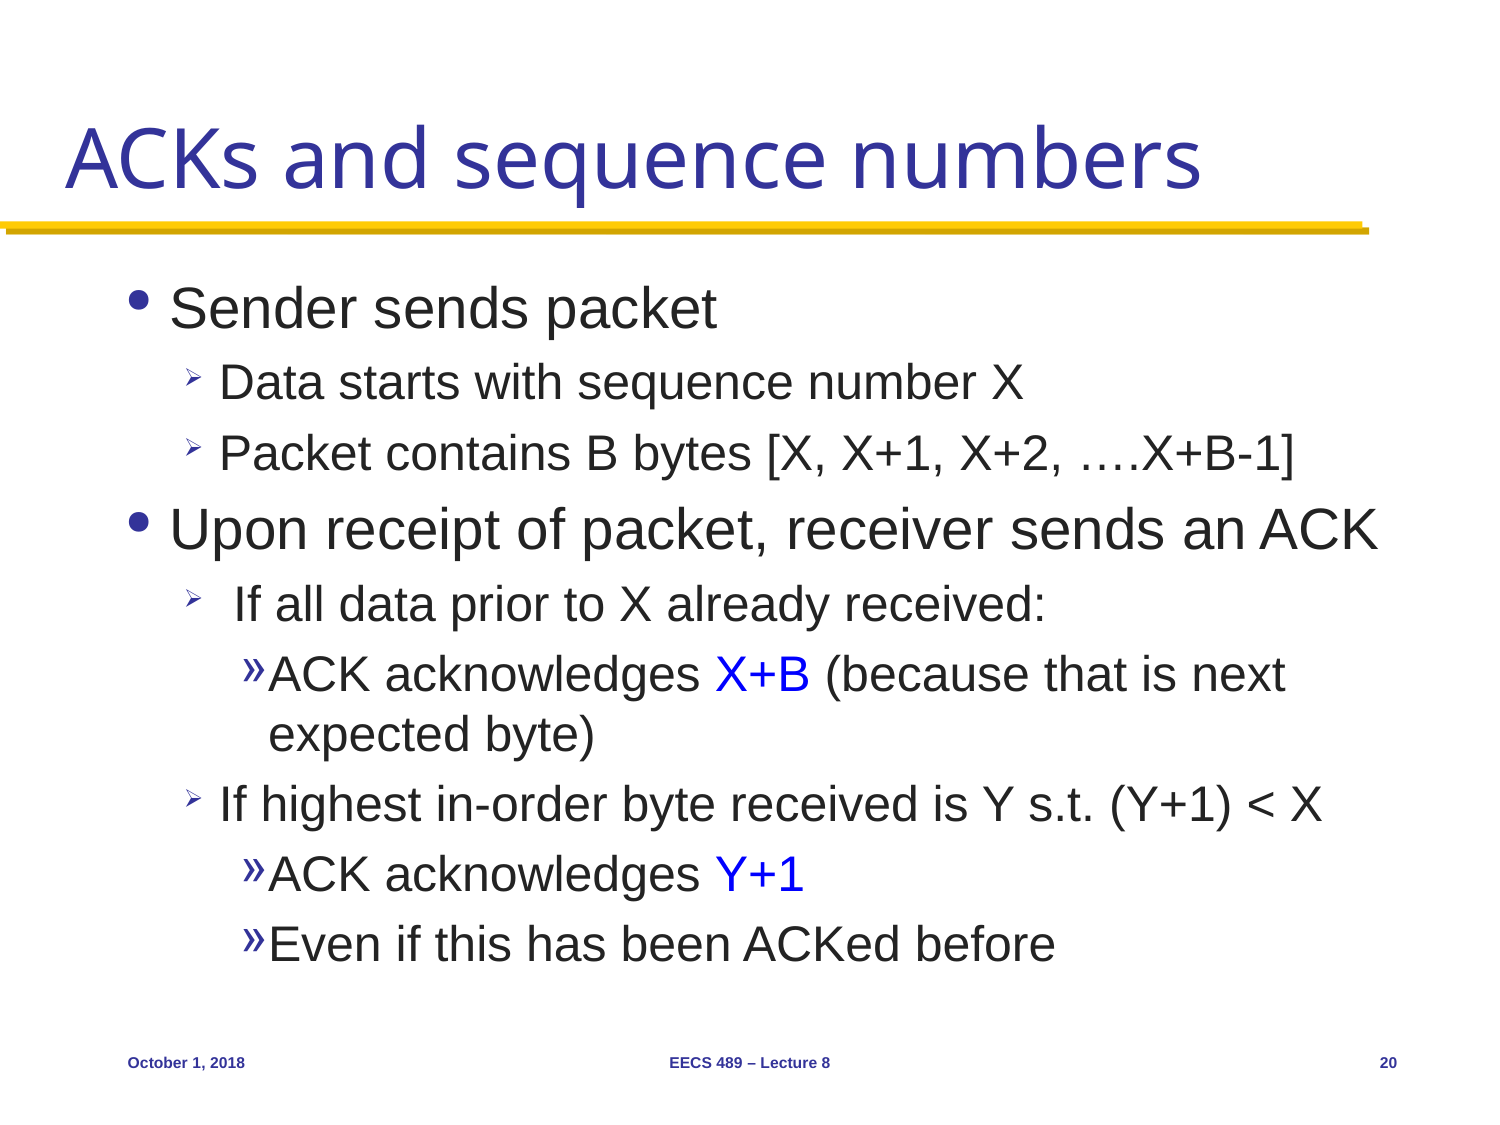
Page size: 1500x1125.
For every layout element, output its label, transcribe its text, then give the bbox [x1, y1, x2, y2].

slide_number 20 [1312, 1024, 1413, 1101]
footer EECS 489 – Lecture 8 [512, 1024, 988, 1101]
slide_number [112, 1024, 426, 1101]
title ACKs and sequence numbers [49, 24, 1451, 213]
list Sender sends packet Data starts with sequence number X Packet contains B bytes [X, X+1, X+2, ….X+B-1] Upon receipt of packet, receiver sends an ACK If all data prior to X already received: ACK acknowledges X+B (because that is next expected byte) If highest in-order byte received is Y s.t. (Y+1) < X ACK acknowledges Y+1 Even if this has been ACKed before [112, 262, 1413, 988]
